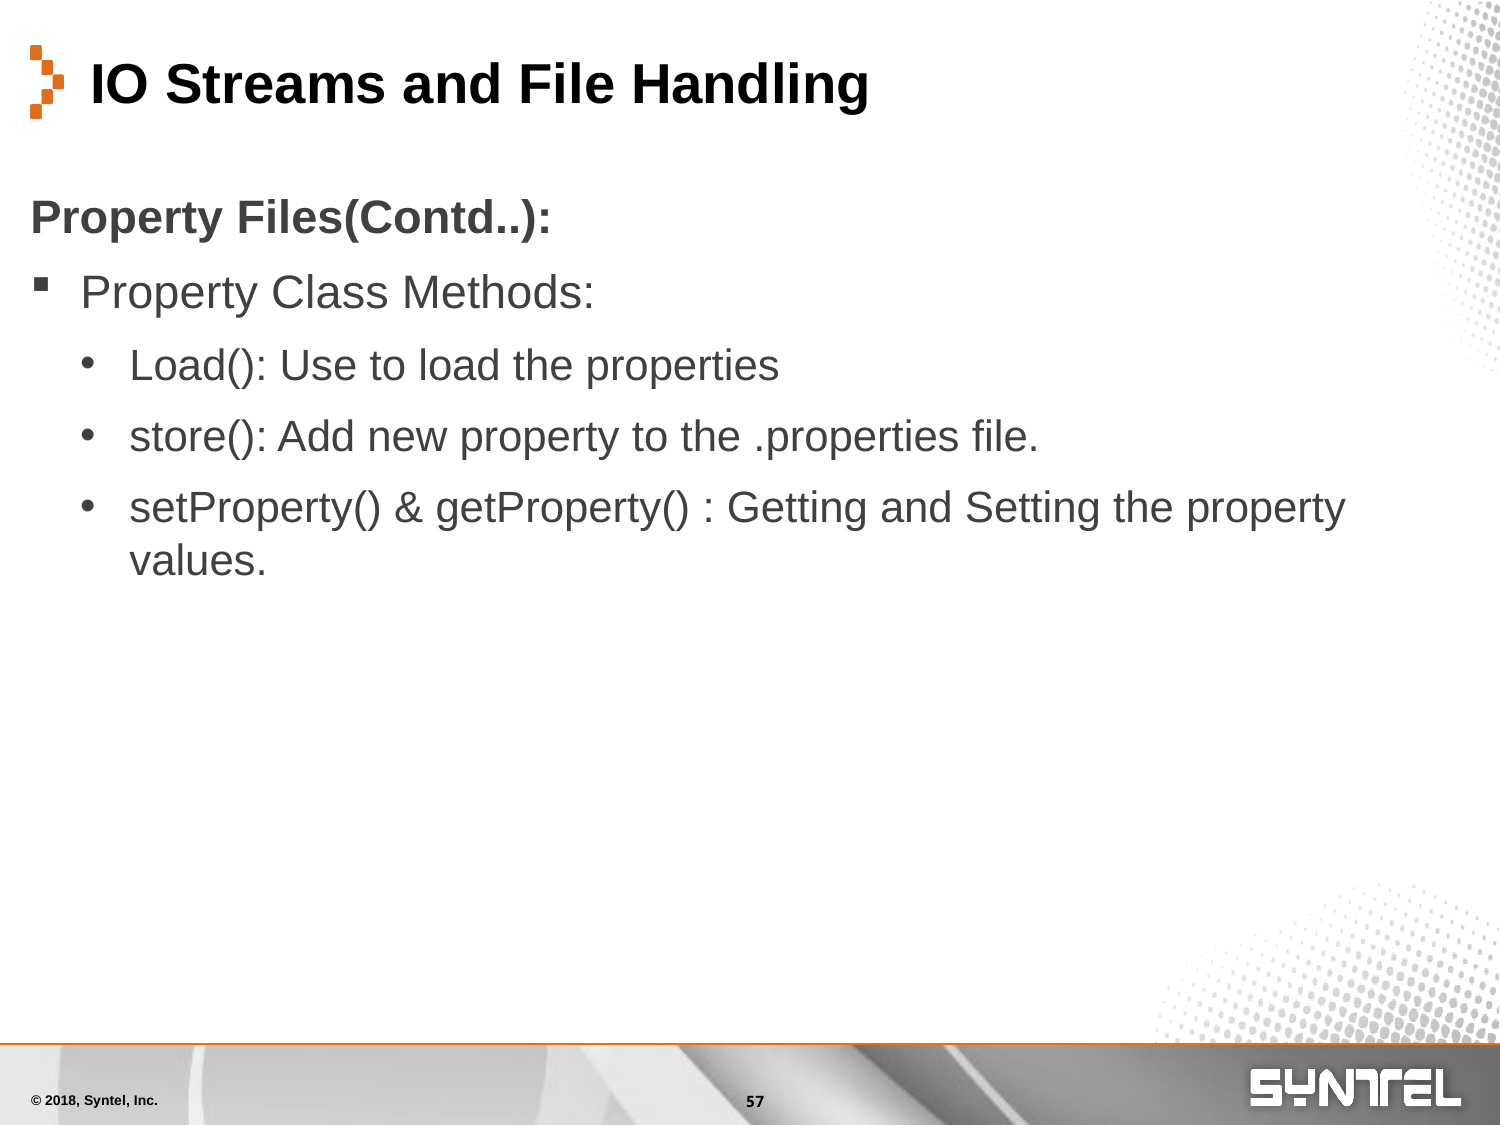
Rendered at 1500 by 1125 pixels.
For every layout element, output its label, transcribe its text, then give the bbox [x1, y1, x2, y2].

picture [30, 45, 64, 119]
title IO Streams and File Handling [90, 28, 1462, 135]
picture [1250, 1069, 1462, 1112]
list Property Files(Contd..): Property Class Methods: Load(): Use to load the properties store(): Add new property to the .properties file. setProperty() & getProperty() : Getting and Setting the property values. [30, 186, 1461, 1006]
